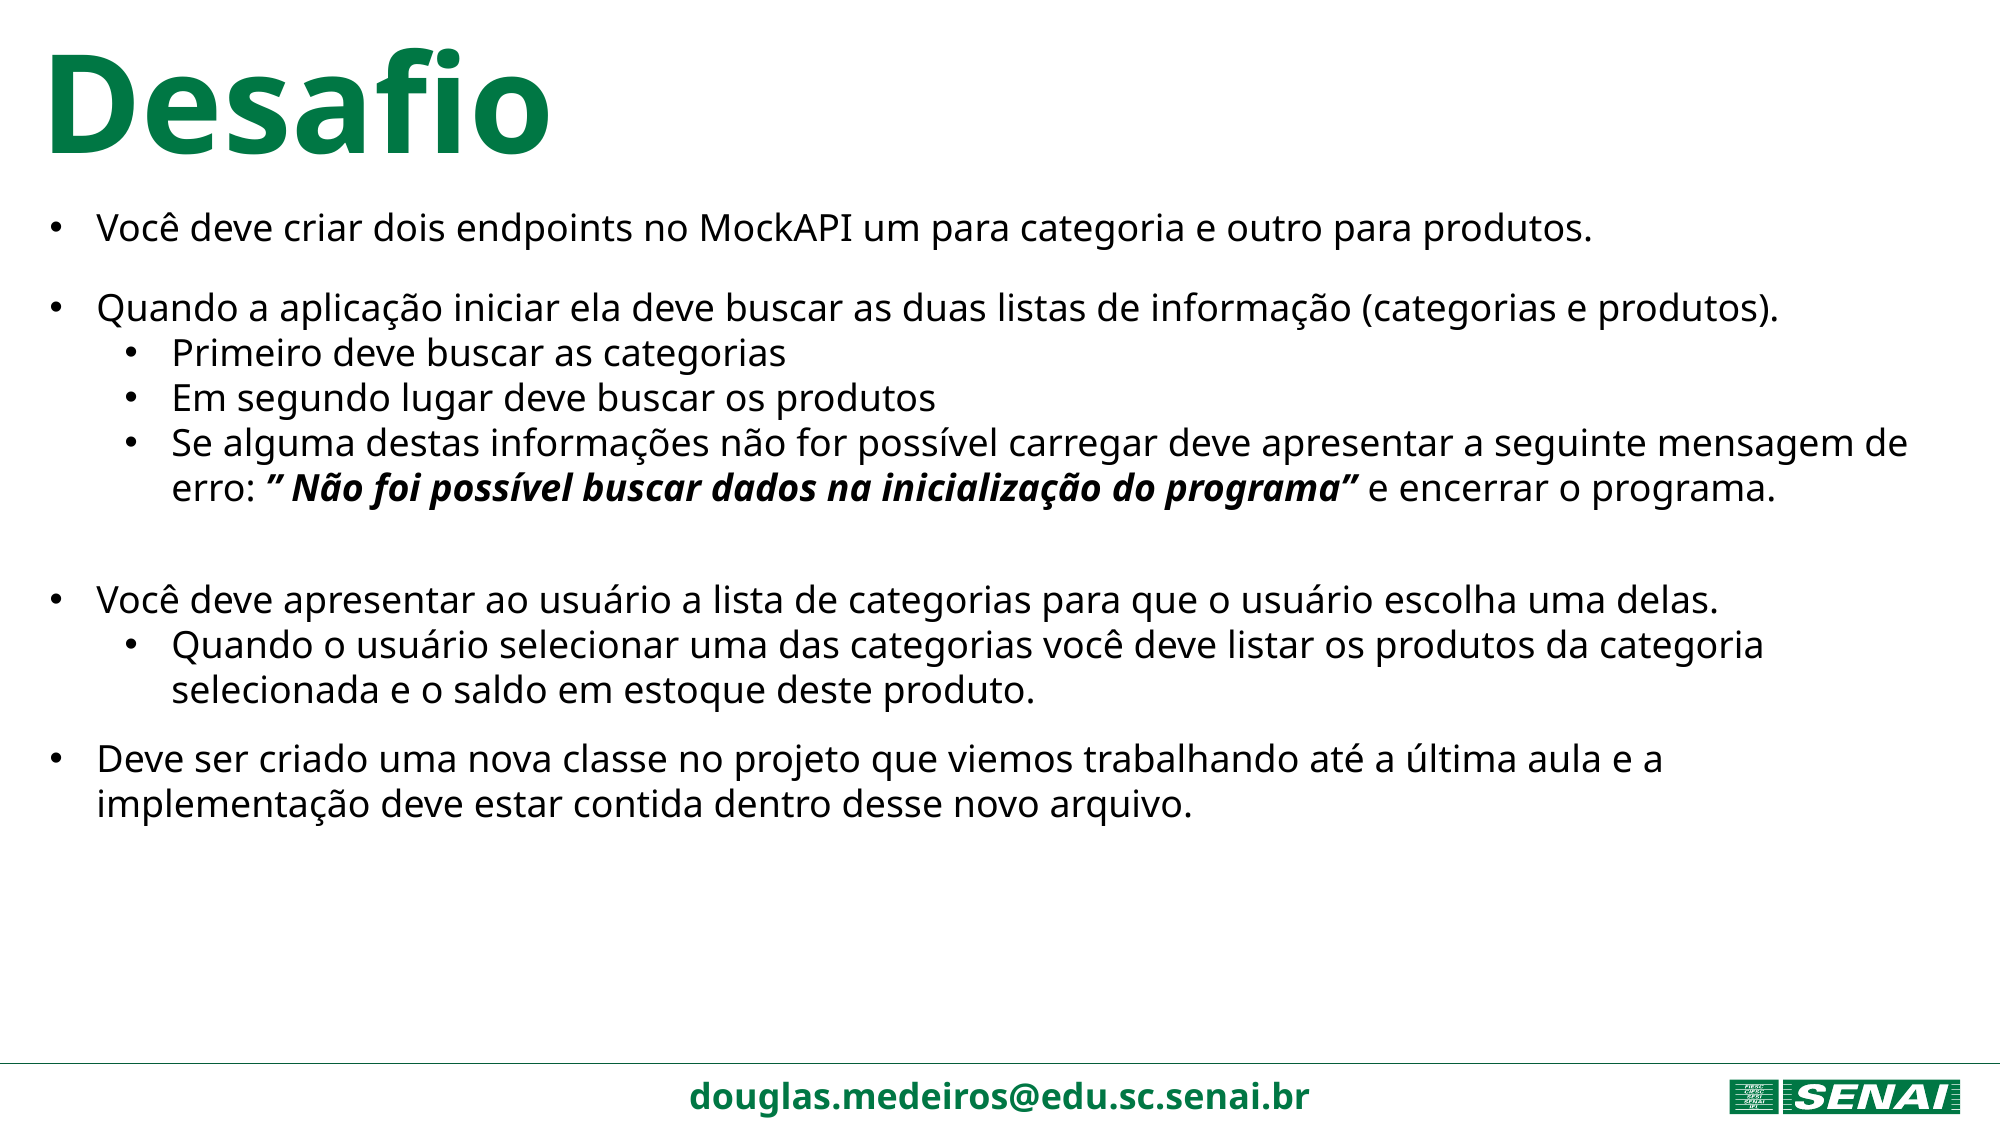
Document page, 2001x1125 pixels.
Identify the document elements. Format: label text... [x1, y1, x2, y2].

text_box douglas.medeiros@edu.sc.senai.br [0, 1070, 2000, 1125]
text_box Você deve criar dois endpoints no MockAPI um para categoria e outro para produtos. [34, 196, 1926, 257]
title Desafio [25, 0, 1731, 218]
text_box Você deve apresentar ao usuário a lista de categorias para que o usuário escolha uma delas. Quando o usuário selecionar uma das categorias você deve listar os produtos da categoria selecionada e o saldo em estoque deste produto. [34, 568, 1926, 719]
text_box Deve ser criado uma nova classe no projeto que viemos trabalhando até a última aula e a implementação deve estar contida dentro desse novo arquivo. [34, 727, 1926, 833]
text_box Quando a aplicação iniciar ela deve buscar as duas listas de informação (categorias e produtos). Primeiro deve buscar as categorias Em segundo lugar deve buscar os produtos Se alguma destas informações não for possível carregar deve apresentar a seguinte mensagem de erro: ” Não foi possível buscar dados na inicialização do programa” e encerrar o programa. [34, 276, 1926, 517]
